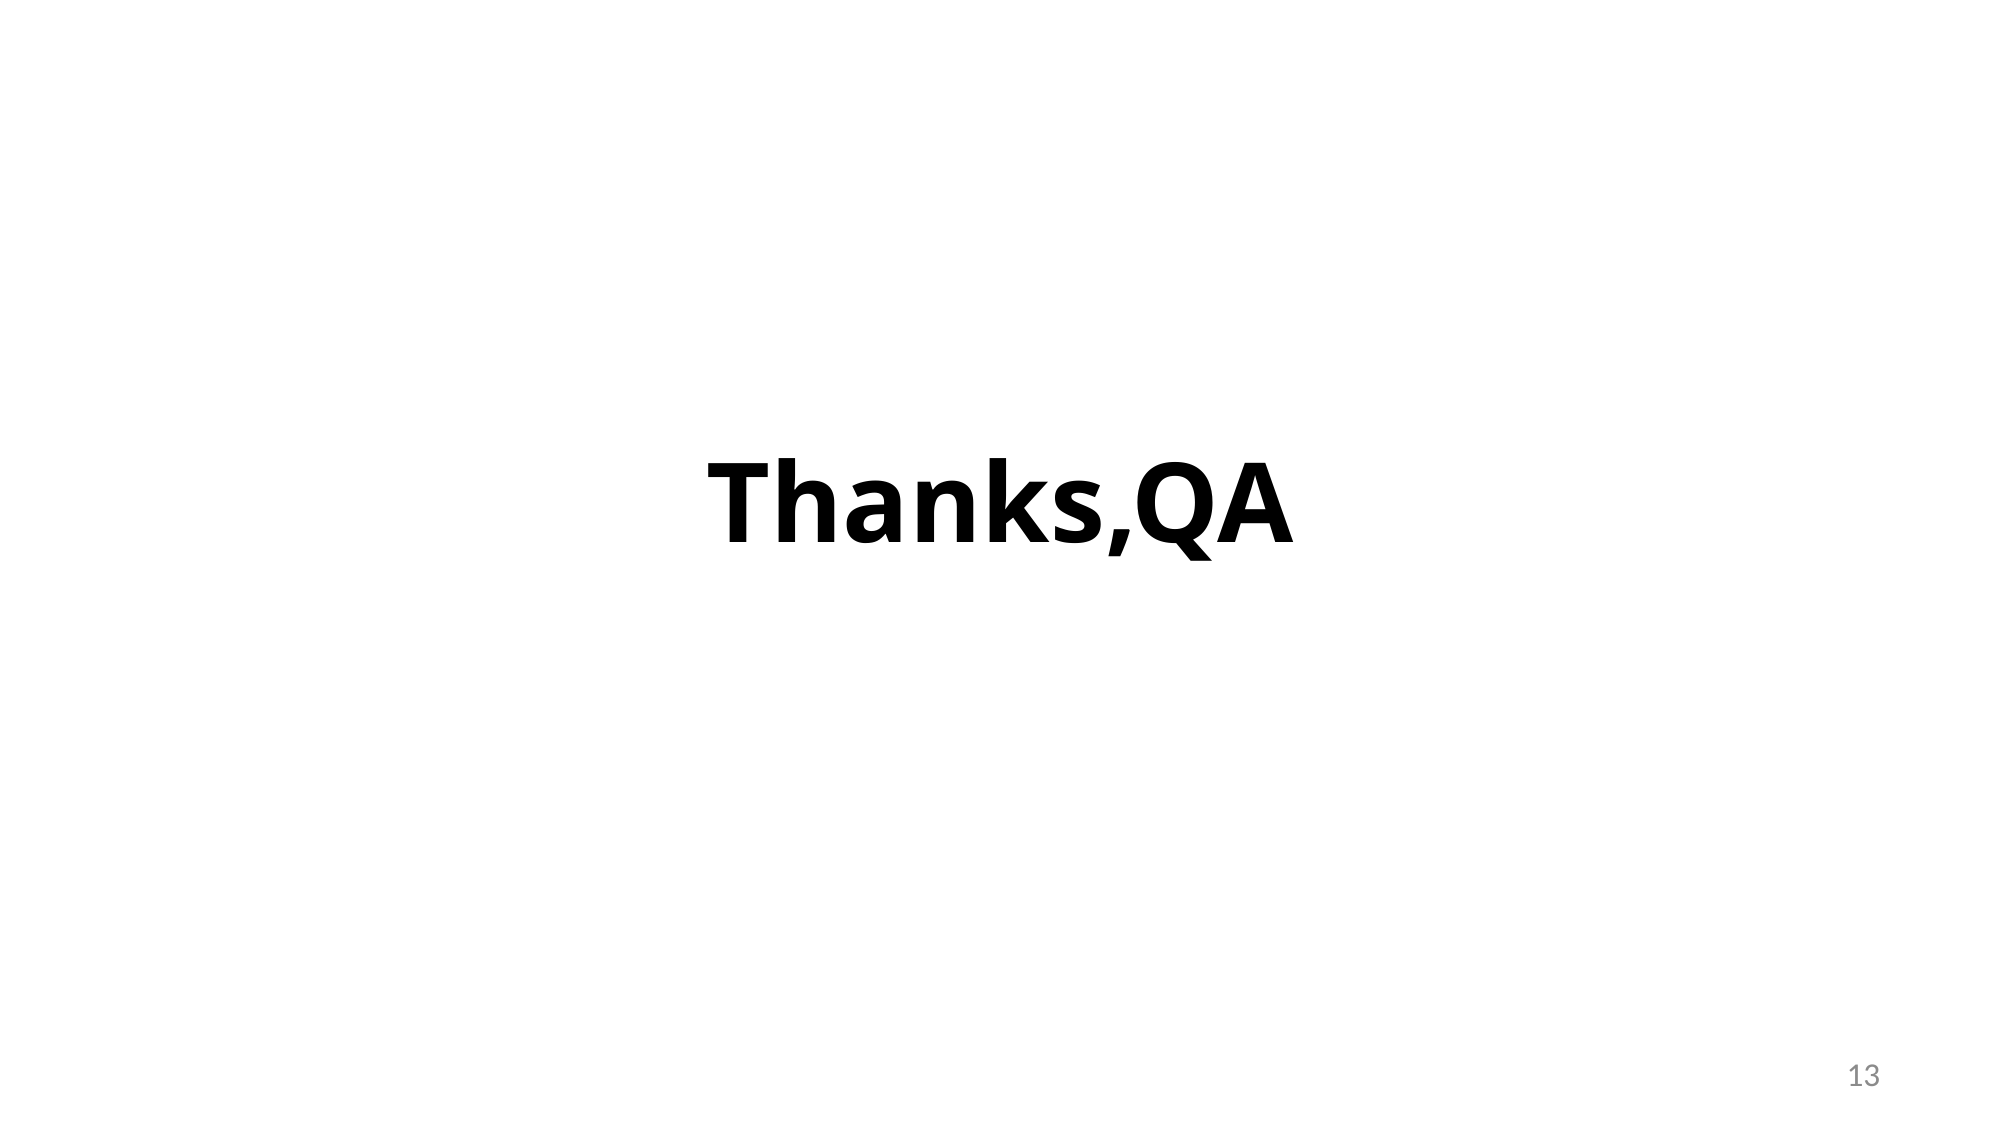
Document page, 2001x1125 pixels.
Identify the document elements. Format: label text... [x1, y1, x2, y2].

slide_number 13 [1433, 1042, 1900, 1103]
text_box Thanks,QA [432, 457, 1567, 564]
